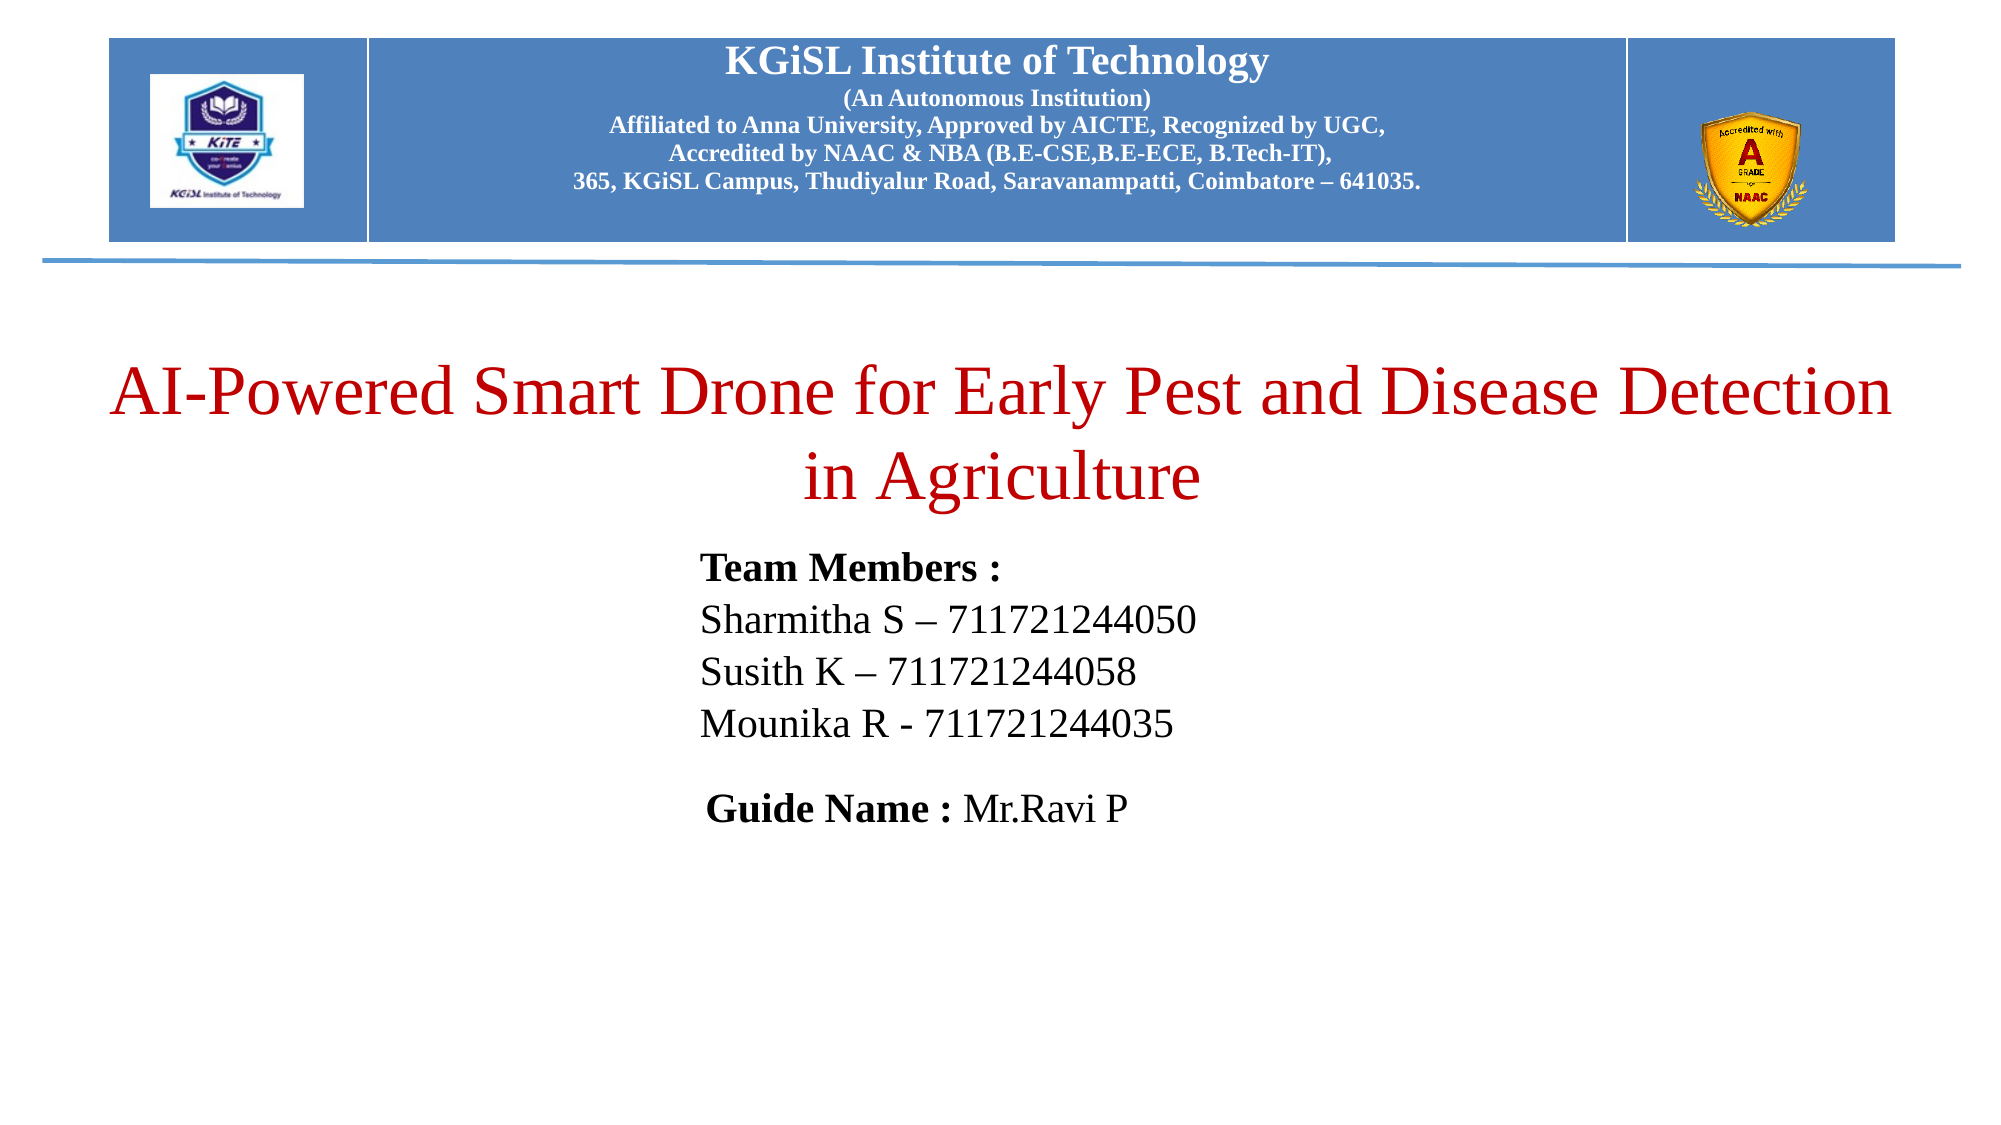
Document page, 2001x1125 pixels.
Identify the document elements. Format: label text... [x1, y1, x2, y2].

table_header KGiSL Institute of Technology (An Autonomous Institution) Affiliated to Anna University, Approved by AICTE, Recognized by UGC, Accredited by NAAC & NBA (B.E-CSE,B.E-ECE, B.Tech-IT), 365, KGiSL Campus, Thudiyalur Road, Saravanampatti, Coimbatore – 641035. [369, 38, 1626, 242]
text_box Team Members : Sharmitha S – 711721244050 Susith K – 711721244058 Mounika R - 711721244035 Guide Name : Mr.Ravi P [699, 537, 1238, 888]
table_header [109, 38, 367, 242]
table_header [1628, 38, 1895, 242]
picture [1676, 92, 1826, 245]
picture [149, 74, 304, 209]
text_box AI-Powered Smart Drone for Early Pest and Disease Detection in Agriculture [83, 342, 1921, 514]
